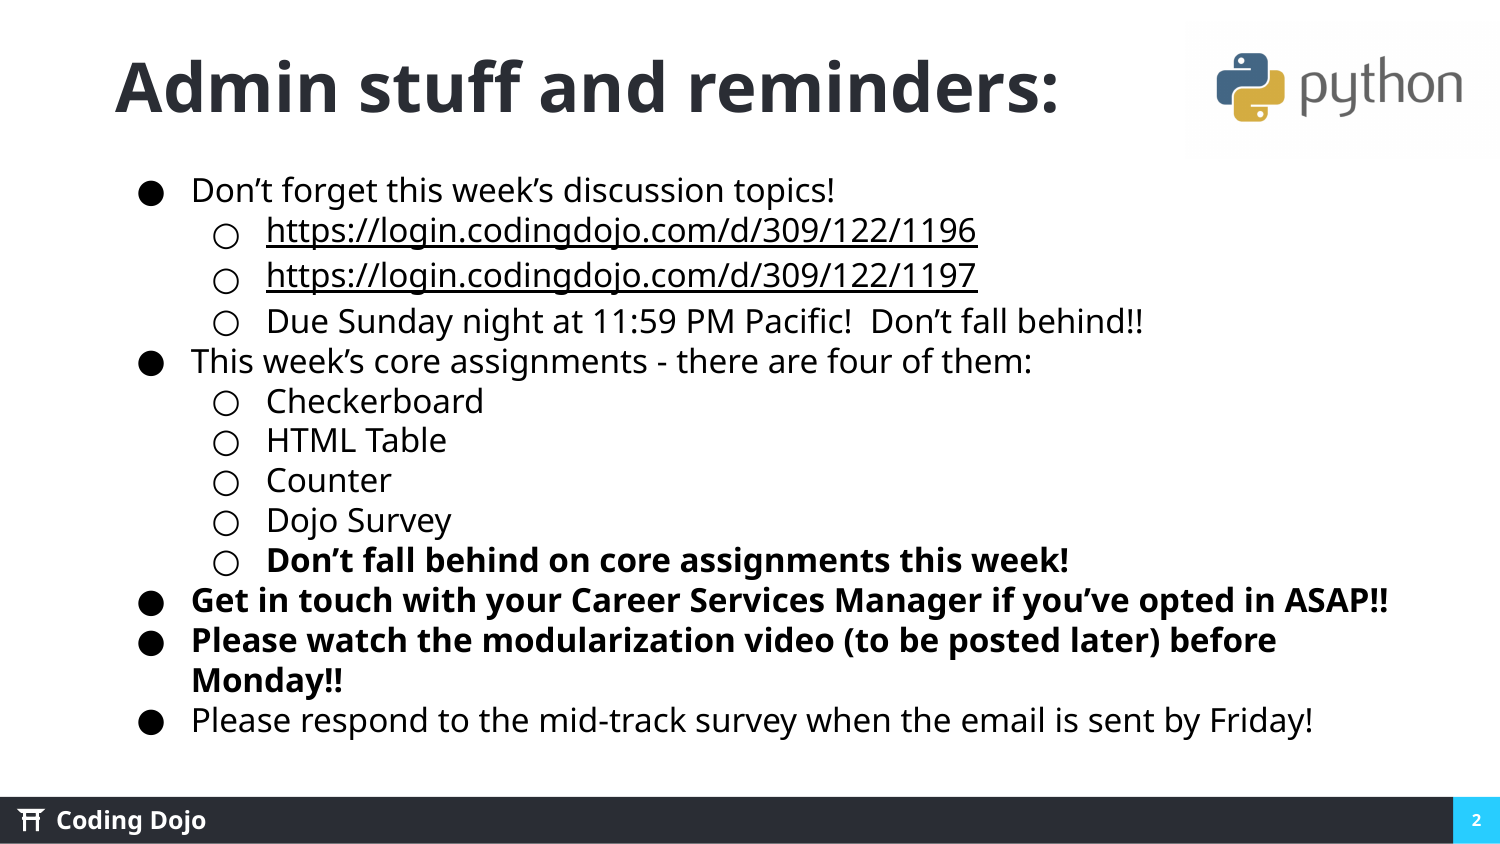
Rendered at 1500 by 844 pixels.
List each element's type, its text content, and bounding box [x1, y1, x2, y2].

list Don’t forget this week’s discussion topics! https://login.codingdojo.com/d/309/122/1196 https://login.codingdojo.com/d/309/122/1197 Due Sunday night at 11:59 PM Pacific! Don’t fall behind!! This week’s core assignments - there are four of them: Checkerboard HTML Table Counter Dojo Survey Don’t fall behind on core assignments this week! Get in touch with your Career Services Manager if you’ve opted in ASAP!! Please watch the modularization video (to be posted later) before Monday!! Please respond to the mid-track survey when the email is sent by Friday! [104, 158, 1417, 786]
picture [15, 804, 47, 836]
picture [1185, 21, 1500, 159]
title Admin stuff and reminders: [104, 37, 1179, 143]
